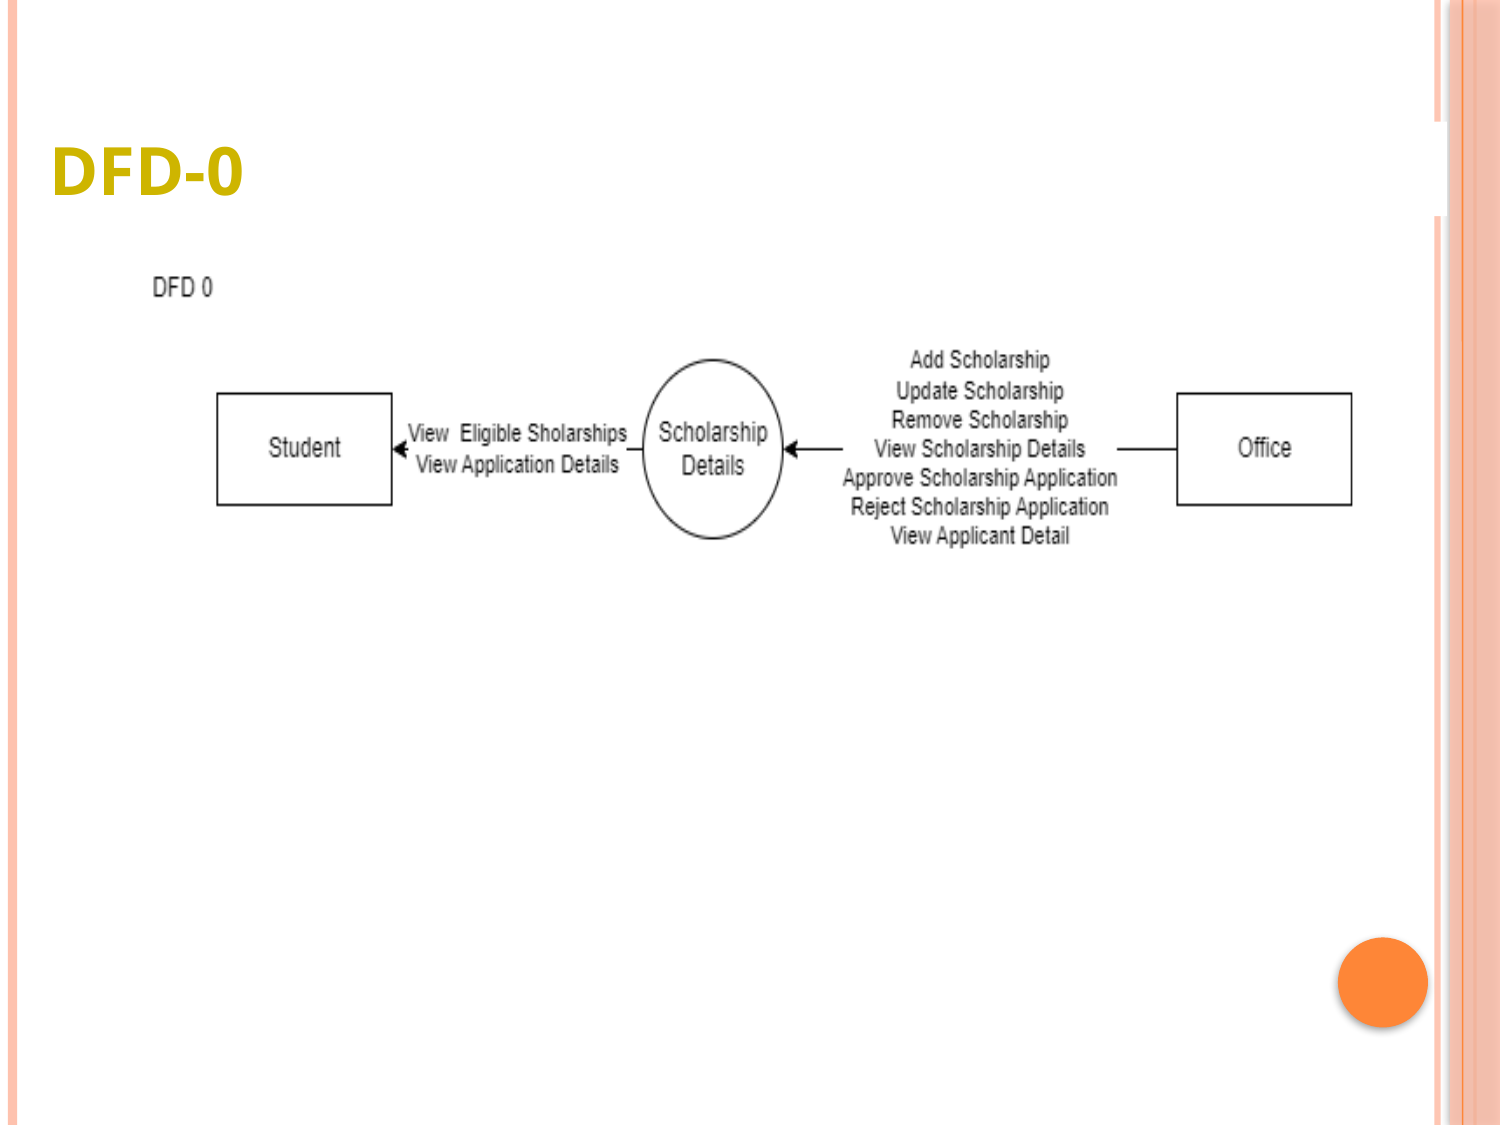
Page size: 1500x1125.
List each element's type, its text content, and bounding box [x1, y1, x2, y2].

picture [111, 254, 1353, 670]
text_box DFD-0 [34, 121, 1447, 217]
